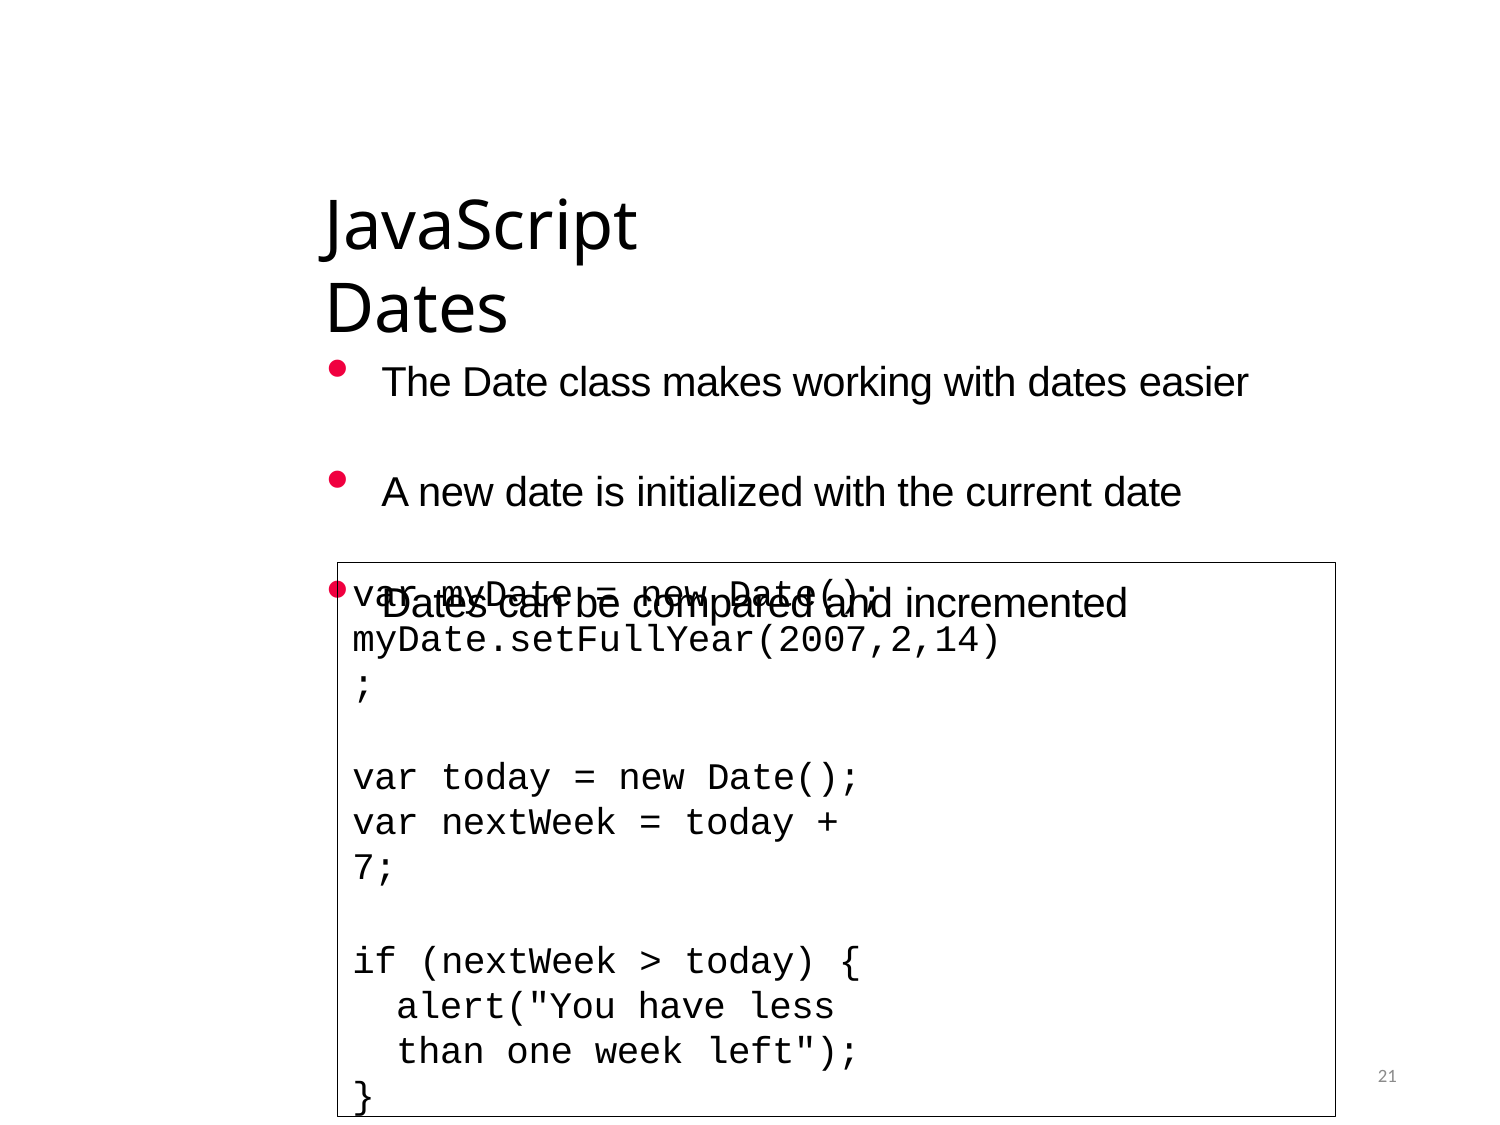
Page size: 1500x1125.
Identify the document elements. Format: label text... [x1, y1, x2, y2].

text_box The Date class makes working with dates easier A new date is initialized with the current date Dates can be compared and incremented [322, 299, 1392, 633]
title JavaScript Dates [322, 167, 798, 299]
text_box var myDate = new Date(); myDate.setFullYear(2007,2,14); var today = new Date(); var nextWeek = today + 7; if (nextWeek > today) { alert("You have less than one week left"); } [337, 562, 1336, 1117]
slide_number 21 [1059, 744, 1397, 1125]
